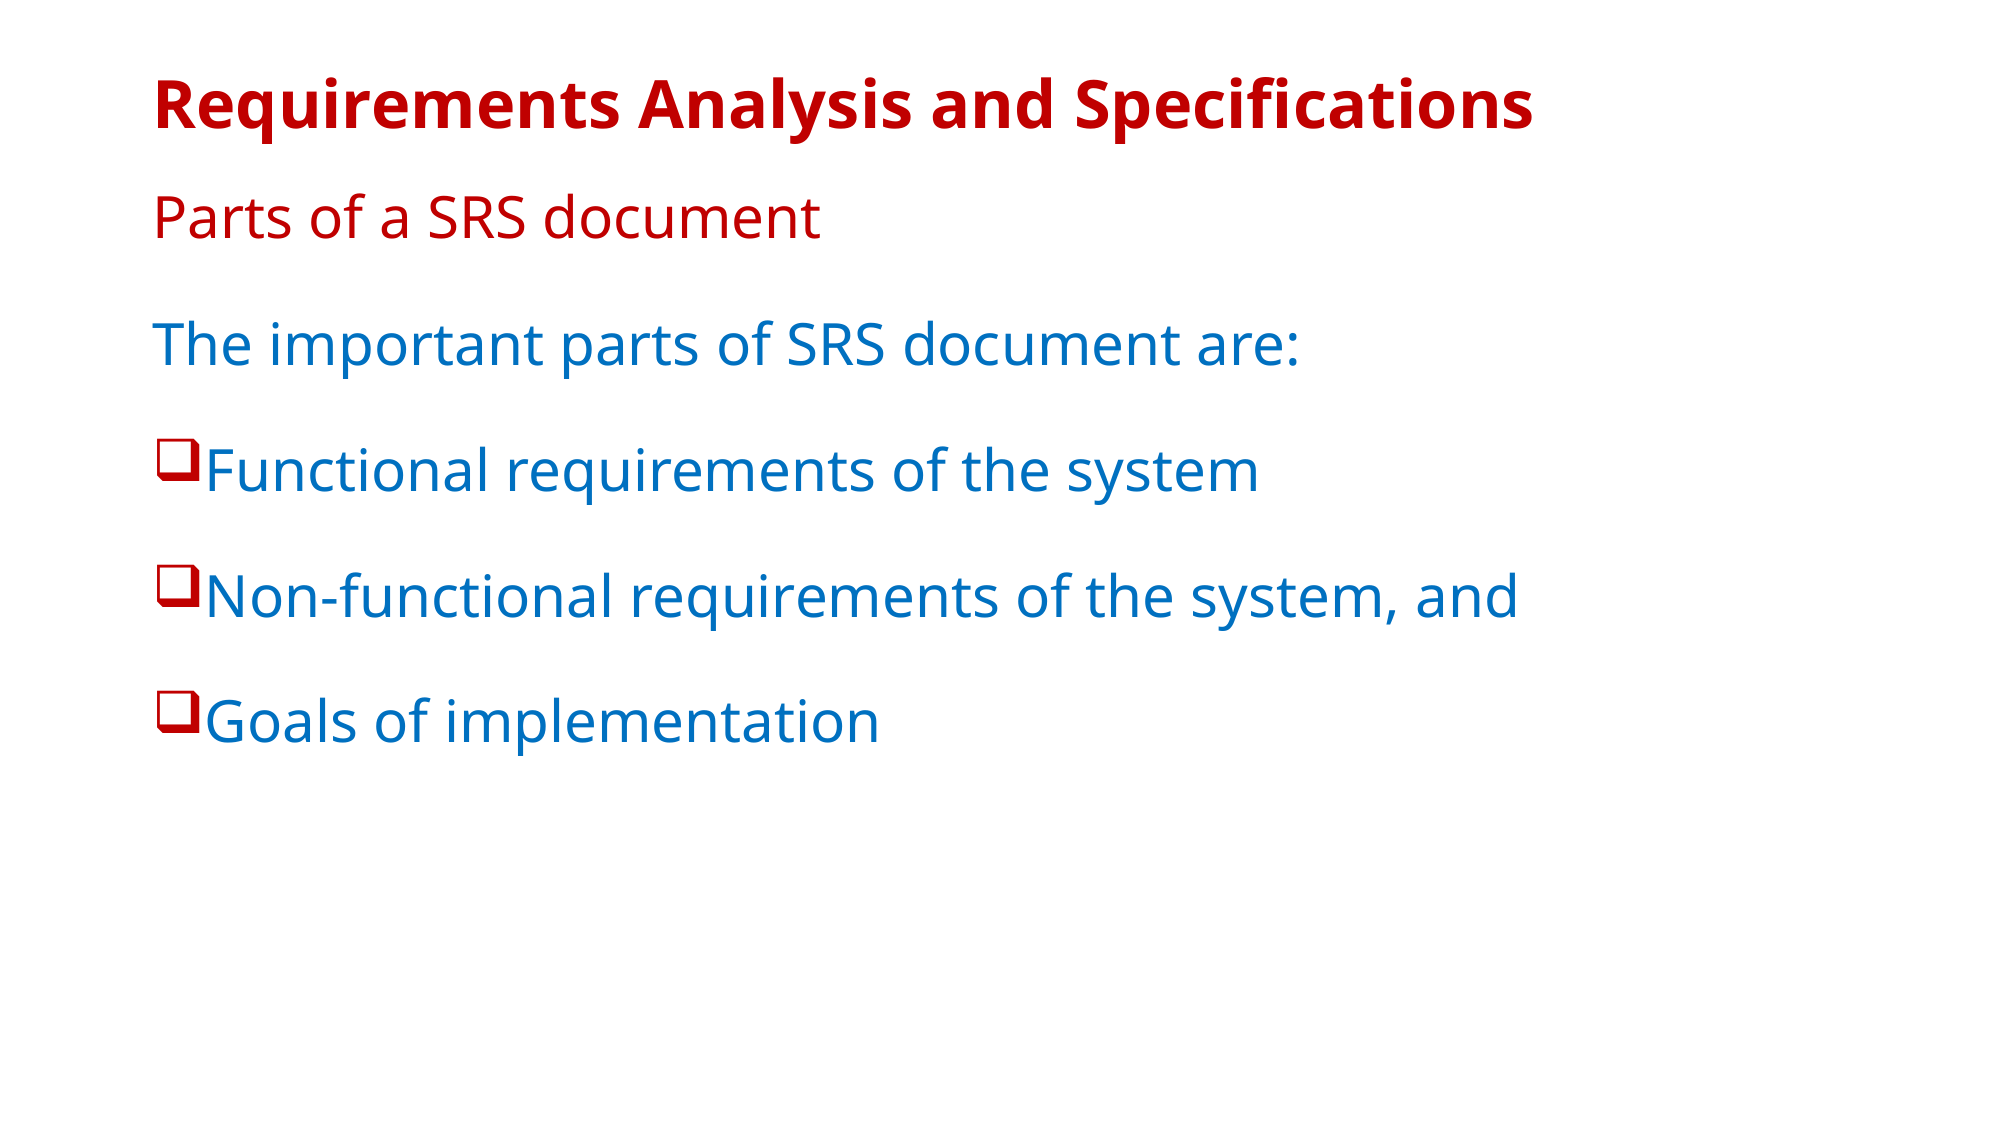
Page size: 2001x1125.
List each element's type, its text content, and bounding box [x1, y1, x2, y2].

title Requirements Analysis and Specifications [137, 59, 1863, 153]
list Parts of a SRS document The important parts of SRS document are: Functional requirements of the system Non-functional requirements of the system, and Goals of implementation [137, 180, 1863, 1042]
